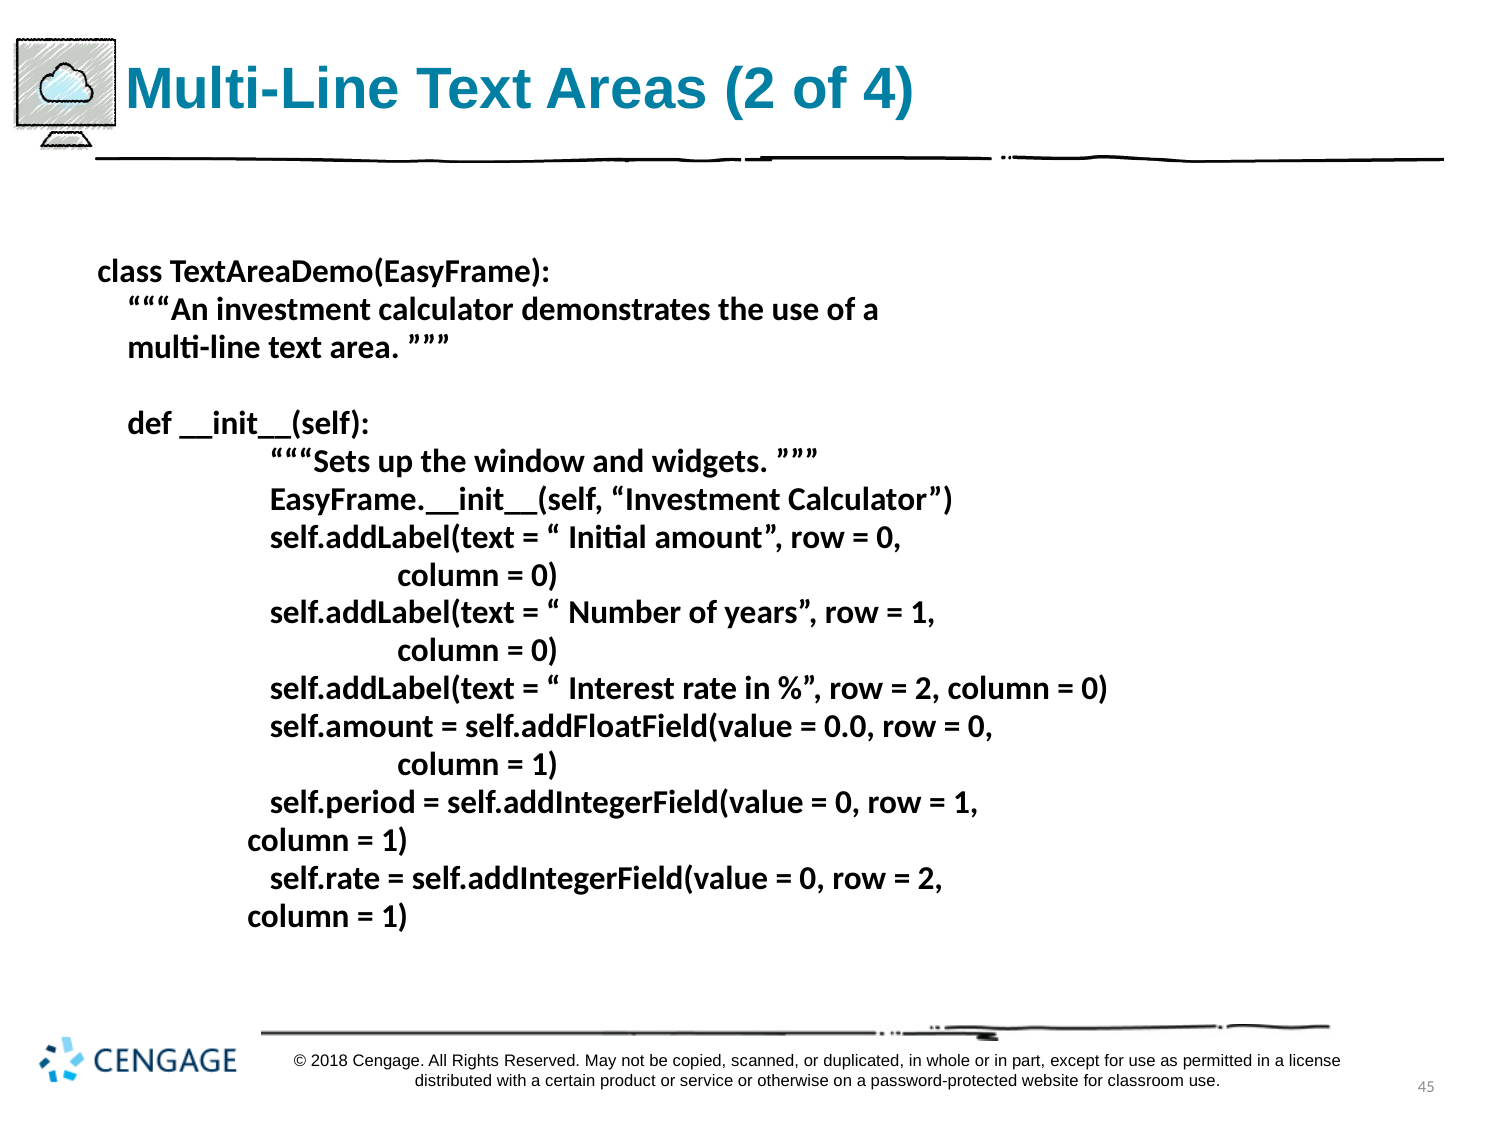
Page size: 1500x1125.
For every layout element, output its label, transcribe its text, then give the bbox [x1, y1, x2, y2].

picture [13, 36, 117, 151]
title Multi-Line Text Areas (2 of 4) [125, 60, 1442, 121]
list class TextAreaDemo(EasyFrame): “““An investment calculator demonstrates the use of a multi-line text area. ””” def __init__(self): “““Sets up the window and widgets. ””” EasyFrame.__init__(self, “Investment Calculator”) self.addLabel(text = “ Initial amount”, row = 0, column = 0) self.addLabel(text = “ Number of years”, row = 1, column = 0) self.addLabel(text = “ Interest rate in %”, row = 2, column = 0) self.amount = self.addFloatField(value = 0.0, row = 0, column = 1) self.period = self.addIntegerField(value = 0, row = 1, column = 1) self.rate = self.addIntegerField(value = 0, row = 2, column = 1) [59, 252, 1441, 944]
picture [19, 1023, 249, 1095]
footer © 2018 Cengage. All Rights Reserved. May not be copied, scanned, or duplicated, in whole or in part, except for use as permitted in a license distributed with a certain product or service or otherwise on a password-protected website for classroom use. [262, 1050, 1375, 1091]
picture [261, 1024, 1331, 1041]
picture [95, 155, 1444, 163]
